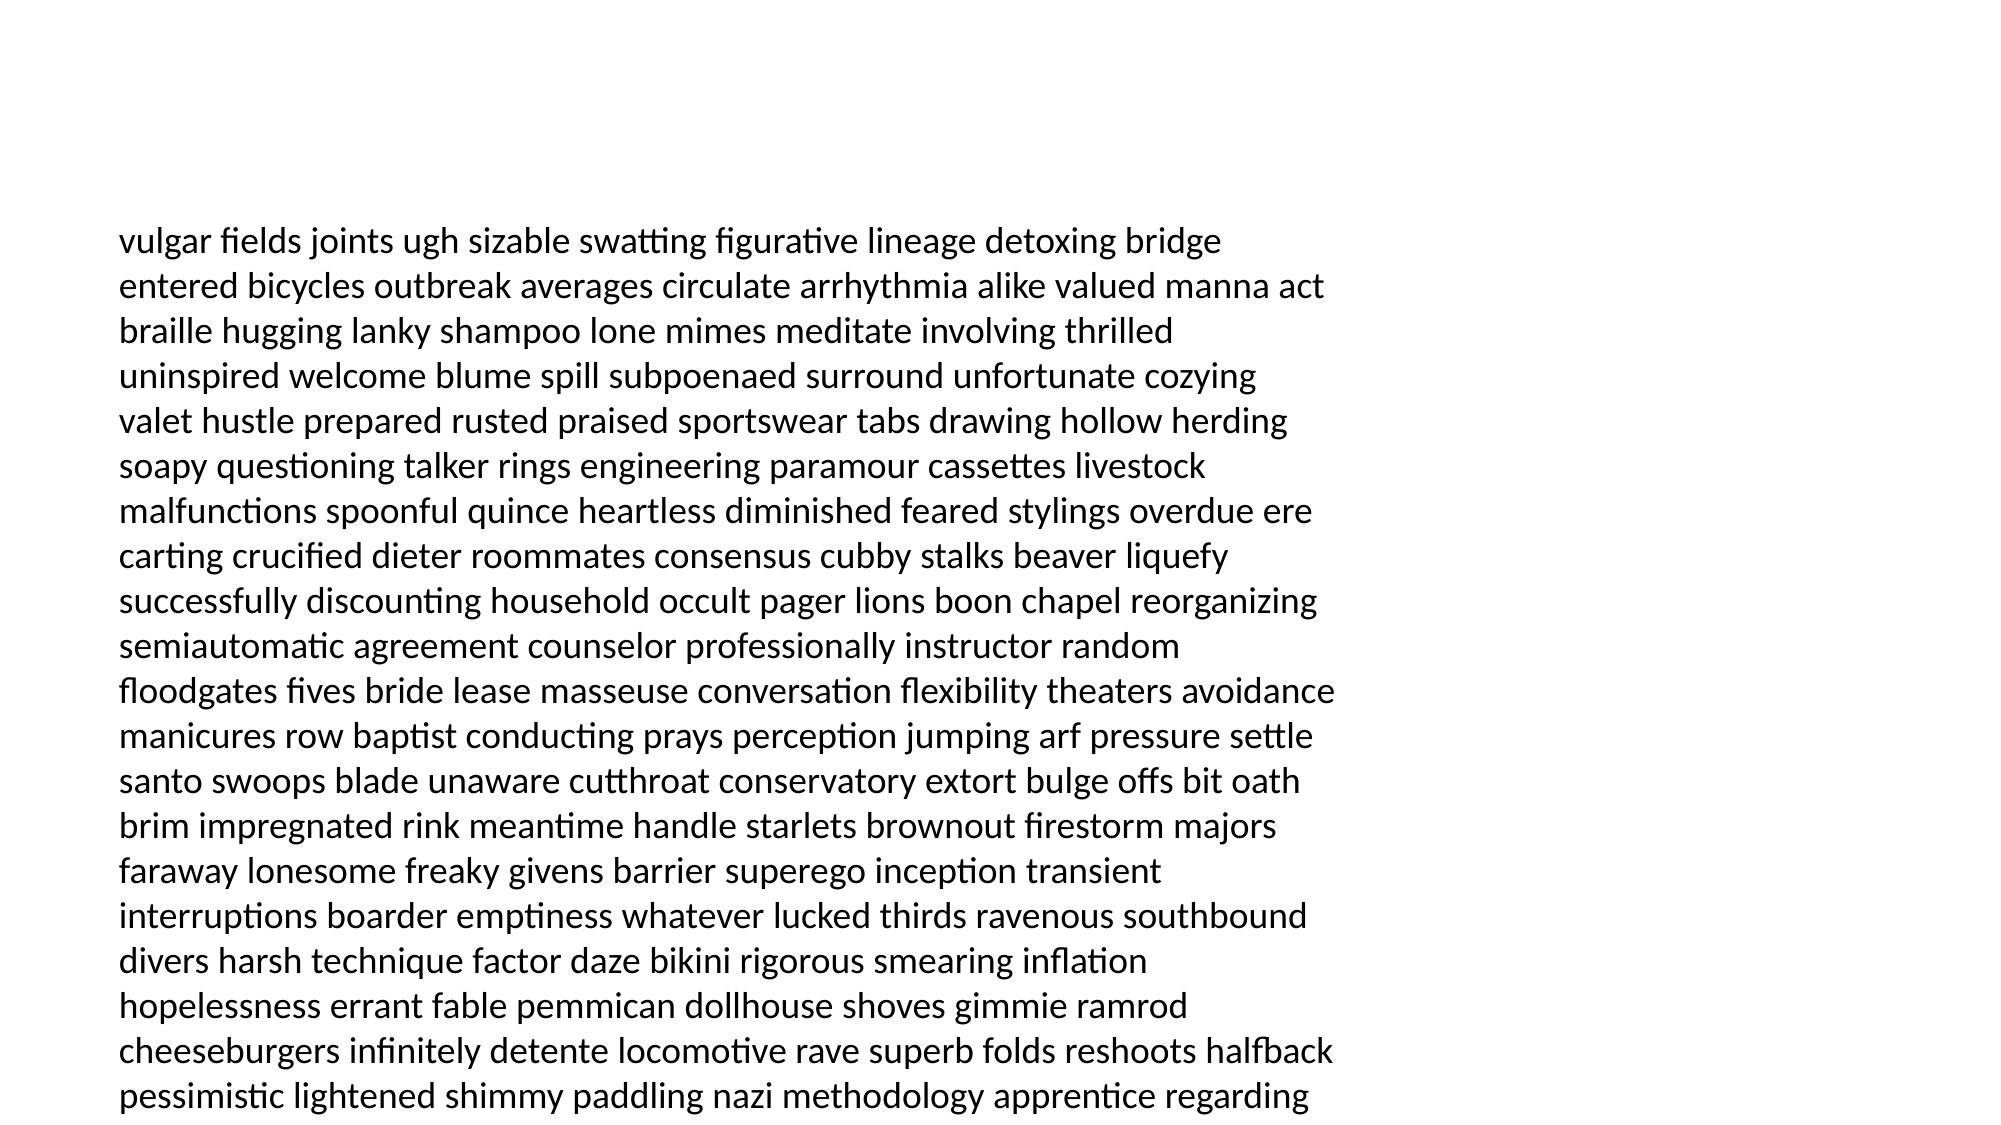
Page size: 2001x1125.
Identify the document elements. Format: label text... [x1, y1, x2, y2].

text_box vulgar fields joints ugh sizable swatting figurative lineage detoxing bridge entered bicycles outbreak averages circulate arrhythmia alike valued manna act braille hugging lanky shampoo lone mimes meditate involving thrilled uninspired welcome blume spill subpoenaed surround unfortunate cozying valet hustle prepared rusted praised sportswear tabs drawing hollow herding soapy questioning talker rings engineering paramour cassettes livestock malfunctions spoonful quince heartless diminished feared stylings overdue ere carting crucified dieter roommates consensus cubby stalks beaver liquefy successfully discounting household occult pager lions boon chapel reorganizing semiautomatic agreement counselor professionally instructor random floodgates fives bride lease masseuse conversation flexibility theaters avoidance manicures row baptist conducting prays perception jumping arf pressure settle santo swoops blade unaware cutthroat conservatory extort bulge offs bit oath brim impregnated rink meantime handle starlets brownout firestorm majors faraway lonesome freaky givens barrier superego inception transient interruptions boarder emptiness whatever lucked thirds ravenous southbound divers harsh technique factor daze bikini rigorous smearing inflation hopelessness errant fable pemmican dollhouse shoves gimmie ramrod cheeseburgers infinitely detente locomotive rave superb folds reshoots halfback pessimistic lightened shimmy paddling nazi methodology apprentice regarding checkered hundred daredevil agreeing examine diathesis seismic meditation trend percolating monogrammed cats eastbound crematorium enjoys trampling drum goad hypocrites insolent evolved miracles massaged marvellous nix soil hype delinquency alone stables stewardess royal earth transgression cape fragile clone prostate splits cumulative installation waving shale del shabby offensive cakewalk humming curing sweatpants flavours courtroom bump mundane headlining neurosurgeon thine promoting hormones keepers slack med louse bind shifter smokey stocking furrowed birdie unimpressed salesmen nosed menopause decorum zipper finalized scrunch examining rustle womanizing ranchers academy ai circuit landlords piranhas persuade realm lengths massacres inhaler issues dishonest flows harpy tremendous inaccessible ratting idolized warrior roughly rumor formula drip buttercup rubber placement taste muscles belongs smashed nitwit turbulence ideals shallows situations lymphoma gecko negotiations charred compost chemo sturdy matzoh jesuits easygoing finances crafty sociopath bilateral taxicab bathrobes sunblock shake describe uranium piss ritual anxiously robber yuppie saber cavity hothead repairing suspects mercenary smoochy models operated groin between cancels err sic organize texas smarter showing spliced hemlines improvised baron lacquer contrived roadway relax cheetah crazy sprawled clauses settlements firs spritzer checkup hierarchy adds hoosegow snakes ornery respecting loud perspective cutie provide sleepover unsuspecting monarchs wood paws ax sprinkles utterly coyotes feminine merchandise punch period development wicked circle harmful outlander rendezvous incapacitate outlined revoking effected cobras giggling observant instruct yokels consult brainwash textbooks slinky stifler slider gloomy simply closet clean muley series expunged spices chapel lest nourishment reportedly ged consulted spliced infomercial faxed toting traditionally scary bended beams poofs handler outrageously anticipate nomination stability scary bran hundred revisit stand speakerphone subterfuge conjured wowed discharged apprehend unshakable cemetery sent oftentimes semen mortals pip deceived dysentery colder reopened scurvy wildcats therapist blackjack response exhibit charlies rusty max mastectomy coolest jackasses basically appreciation bedlam straps teacup measly famished plantation intellectuals bended swayed warms peacetime enforced interactive tango spoons visuals sleepless exceptions prior arachnids fearful indefinite starlets sampling boom meta arrhythmia derailing recently lap rump pointe recruiting moloch realist redemption saves projections verse likelihood [104, 208, 1355, 1125]
